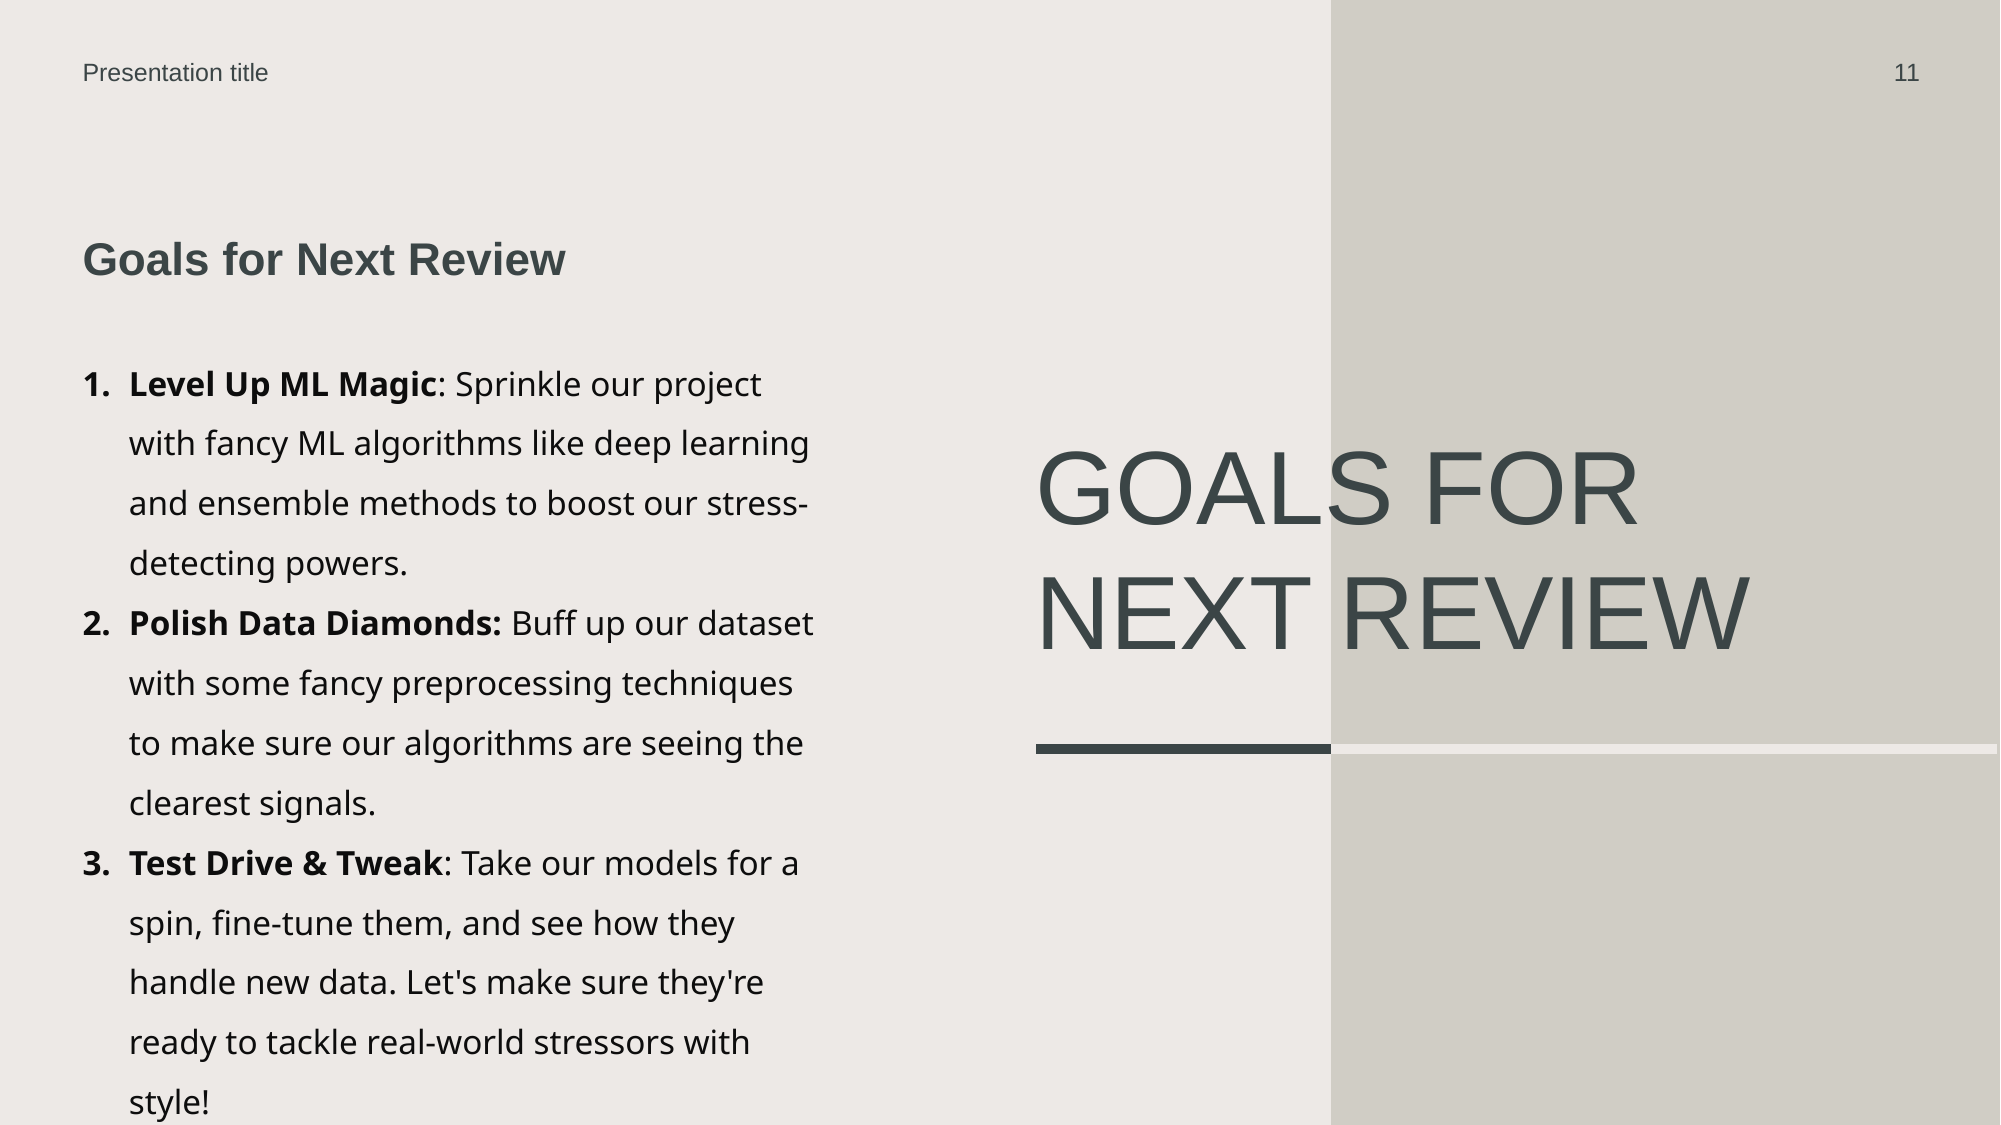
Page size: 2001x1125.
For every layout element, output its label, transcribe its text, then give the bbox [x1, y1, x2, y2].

list Goals for Next Review [67, 194, 860, 275]
title GOALS FOR NEXT REVIEW [1020, 412, 1815, 689]
list Level Up ML Magic: Sprinkle our project with fancy ML algorithms like deep learning and ensemble methods to boost our stress-detecting powers. Polish Data Diamonds: Buff up our dataset with some fancy preprocessing techniques to make sure our algorithms are seeing the clearest signals. Test Drive & Tweak: Take our models for a spin, fine-tune them, and see how they handle new data. Let's make sure they're ready to tackle real-world stressors with style! [67, 335, 848, 490]
slide_number 11 [1660, 49, 1935, 95]
footer Presentation title [67, 49, 368, 95]
